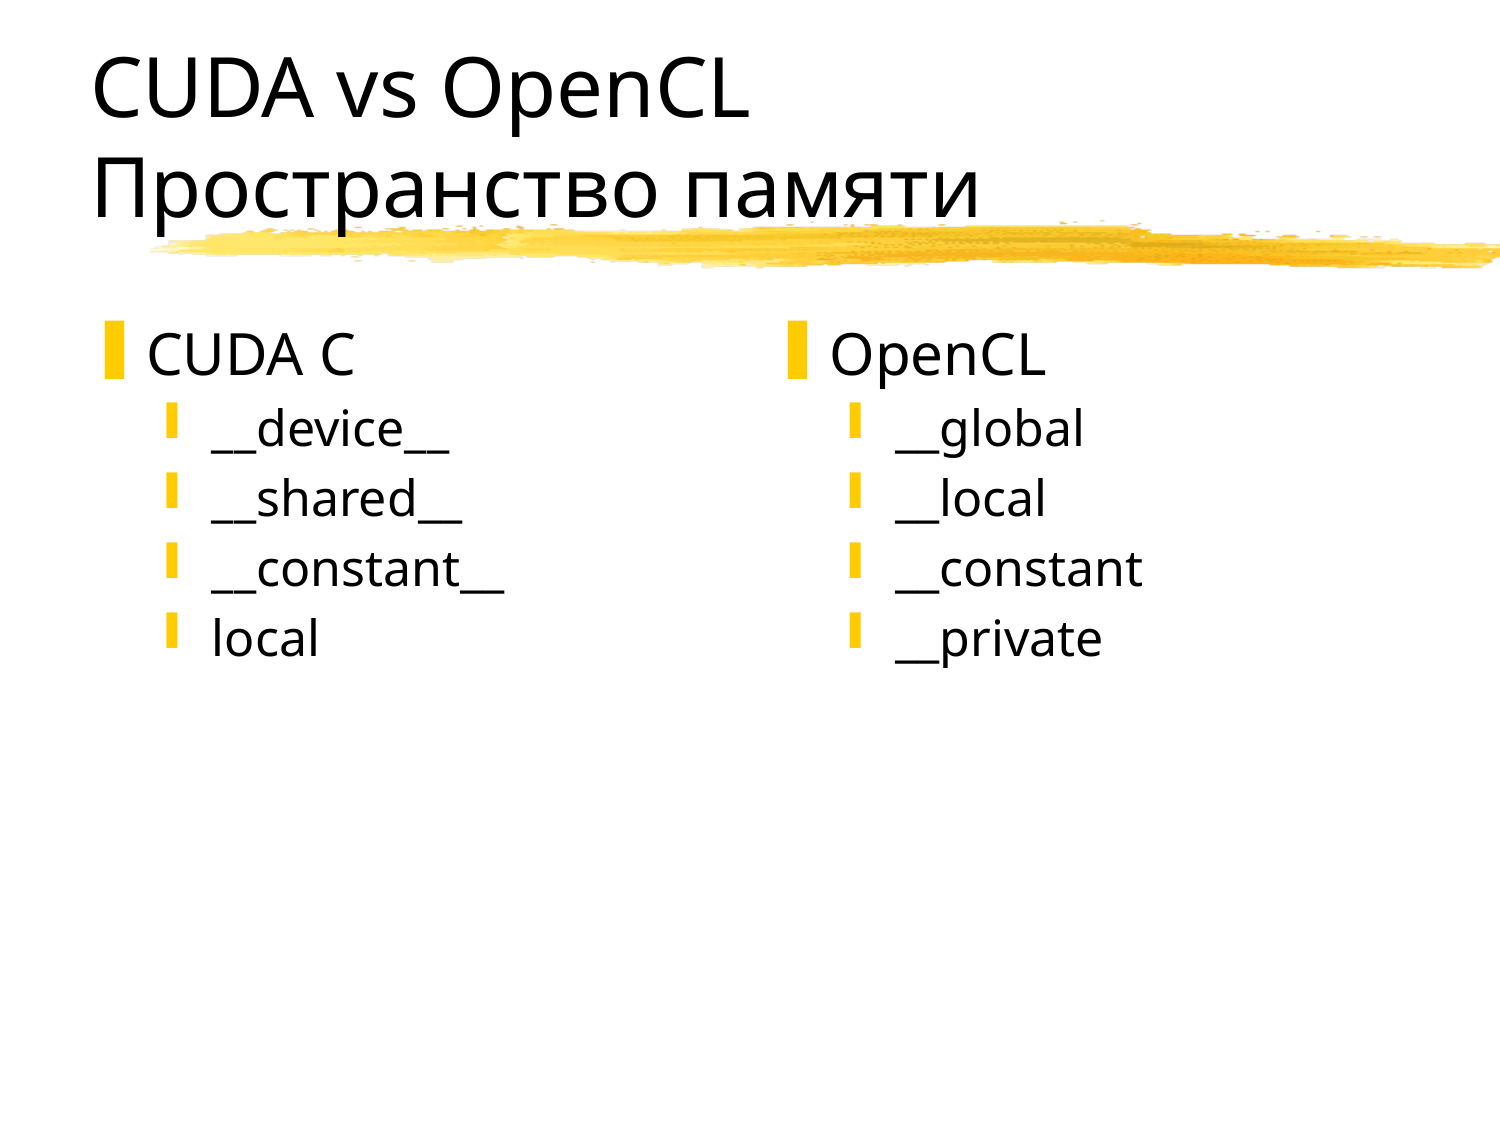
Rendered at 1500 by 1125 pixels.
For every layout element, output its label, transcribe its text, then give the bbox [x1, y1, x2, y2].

picture [150, 215, 1500, 279]
list OpenCL __global __local __constant __private [758, 309, 1417, 994]
title CUDA vs OpenCL Пространство памяти [74, 44, 1334, 242]
list CUDA C __device__ __shared__ __constant__ local [74, 309, 734, 994]
